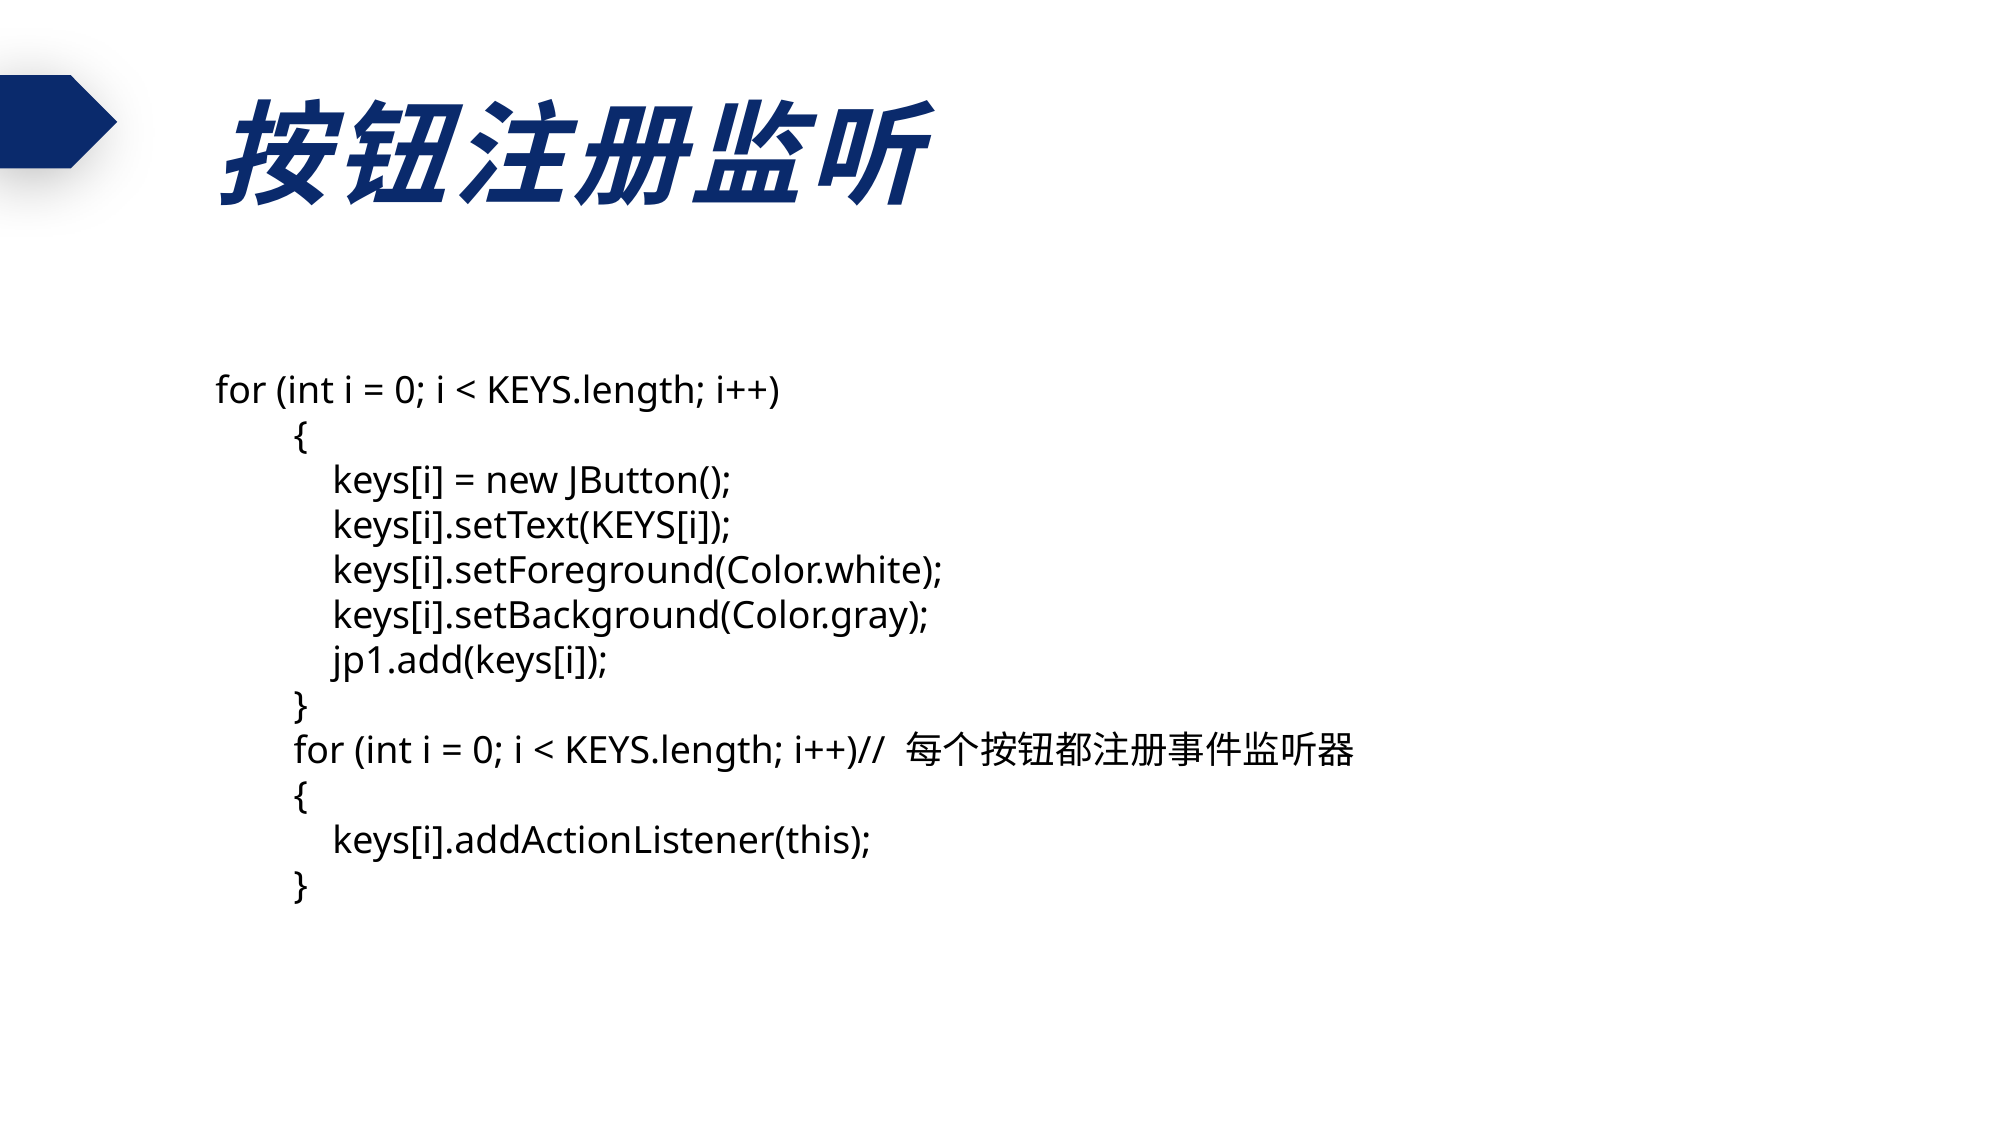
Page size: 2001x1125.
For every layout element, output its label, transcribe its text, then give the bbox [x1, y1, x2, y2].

text_box 按钮注册监听 [200, 75, 982, 225]
text_box for (int i = 0; i < KEYS.length; i++) { keys[i] = new JButton(); keys[i].setText(KEYS[i]); keys[i].setForeground(Color.white); keys[i].setBackground(Color.gray); jp1.add(keys[i]); } for (int i = 0; i < KEYS.length; i++)// 每个按钮都注册事件监听器 { keys[i].addActionListener(this); } [200, 358, 1856, 914]
text_box [0, 74, 119, 170]
